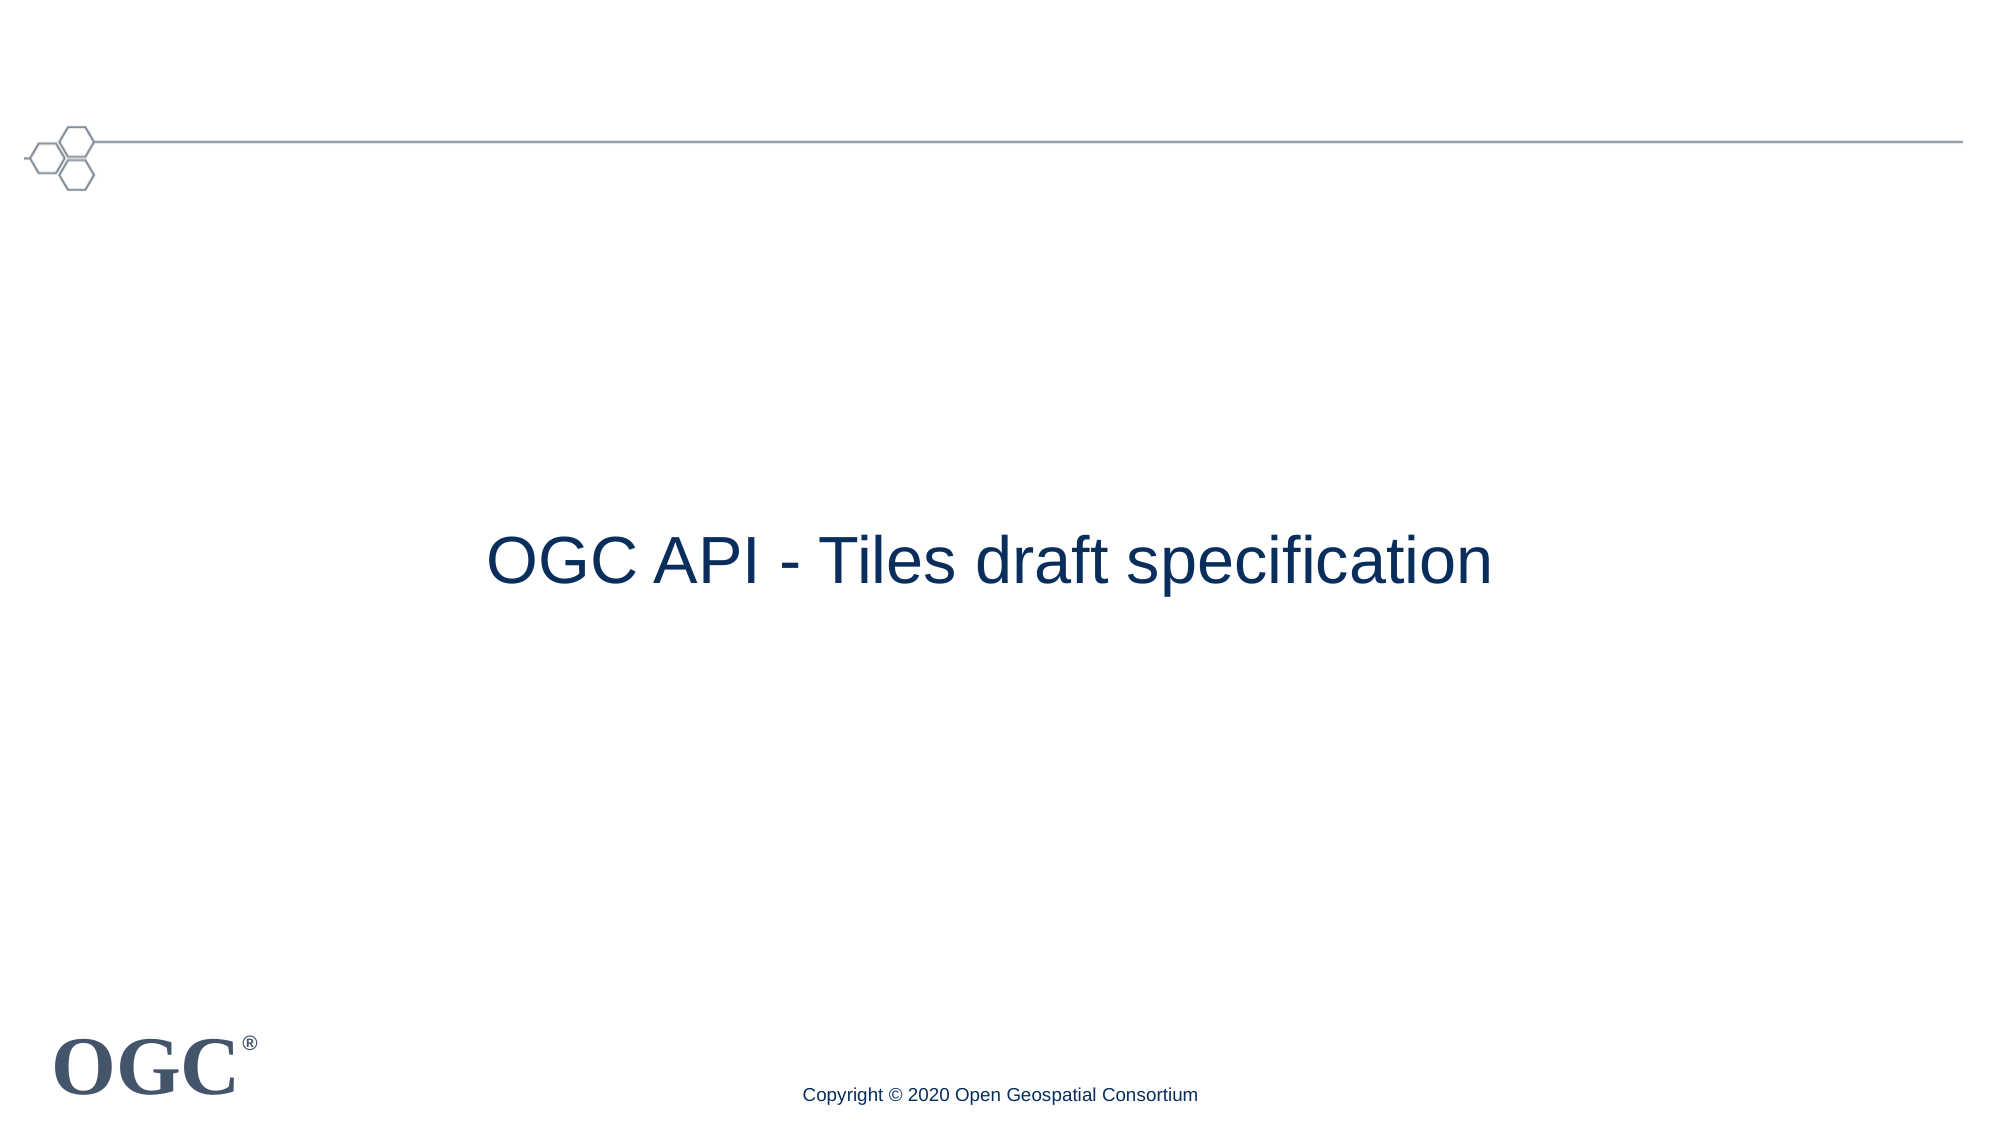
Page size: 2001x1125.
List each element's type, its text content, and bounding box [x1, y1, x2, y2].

title OGC API - Tiles draft specification [50, 506, 1950, 619]
footer Copyright © 2020 Open Geospatial Consortium [649, 1074, 1351, 1113]
picture [24, 125, 1963, 192]
